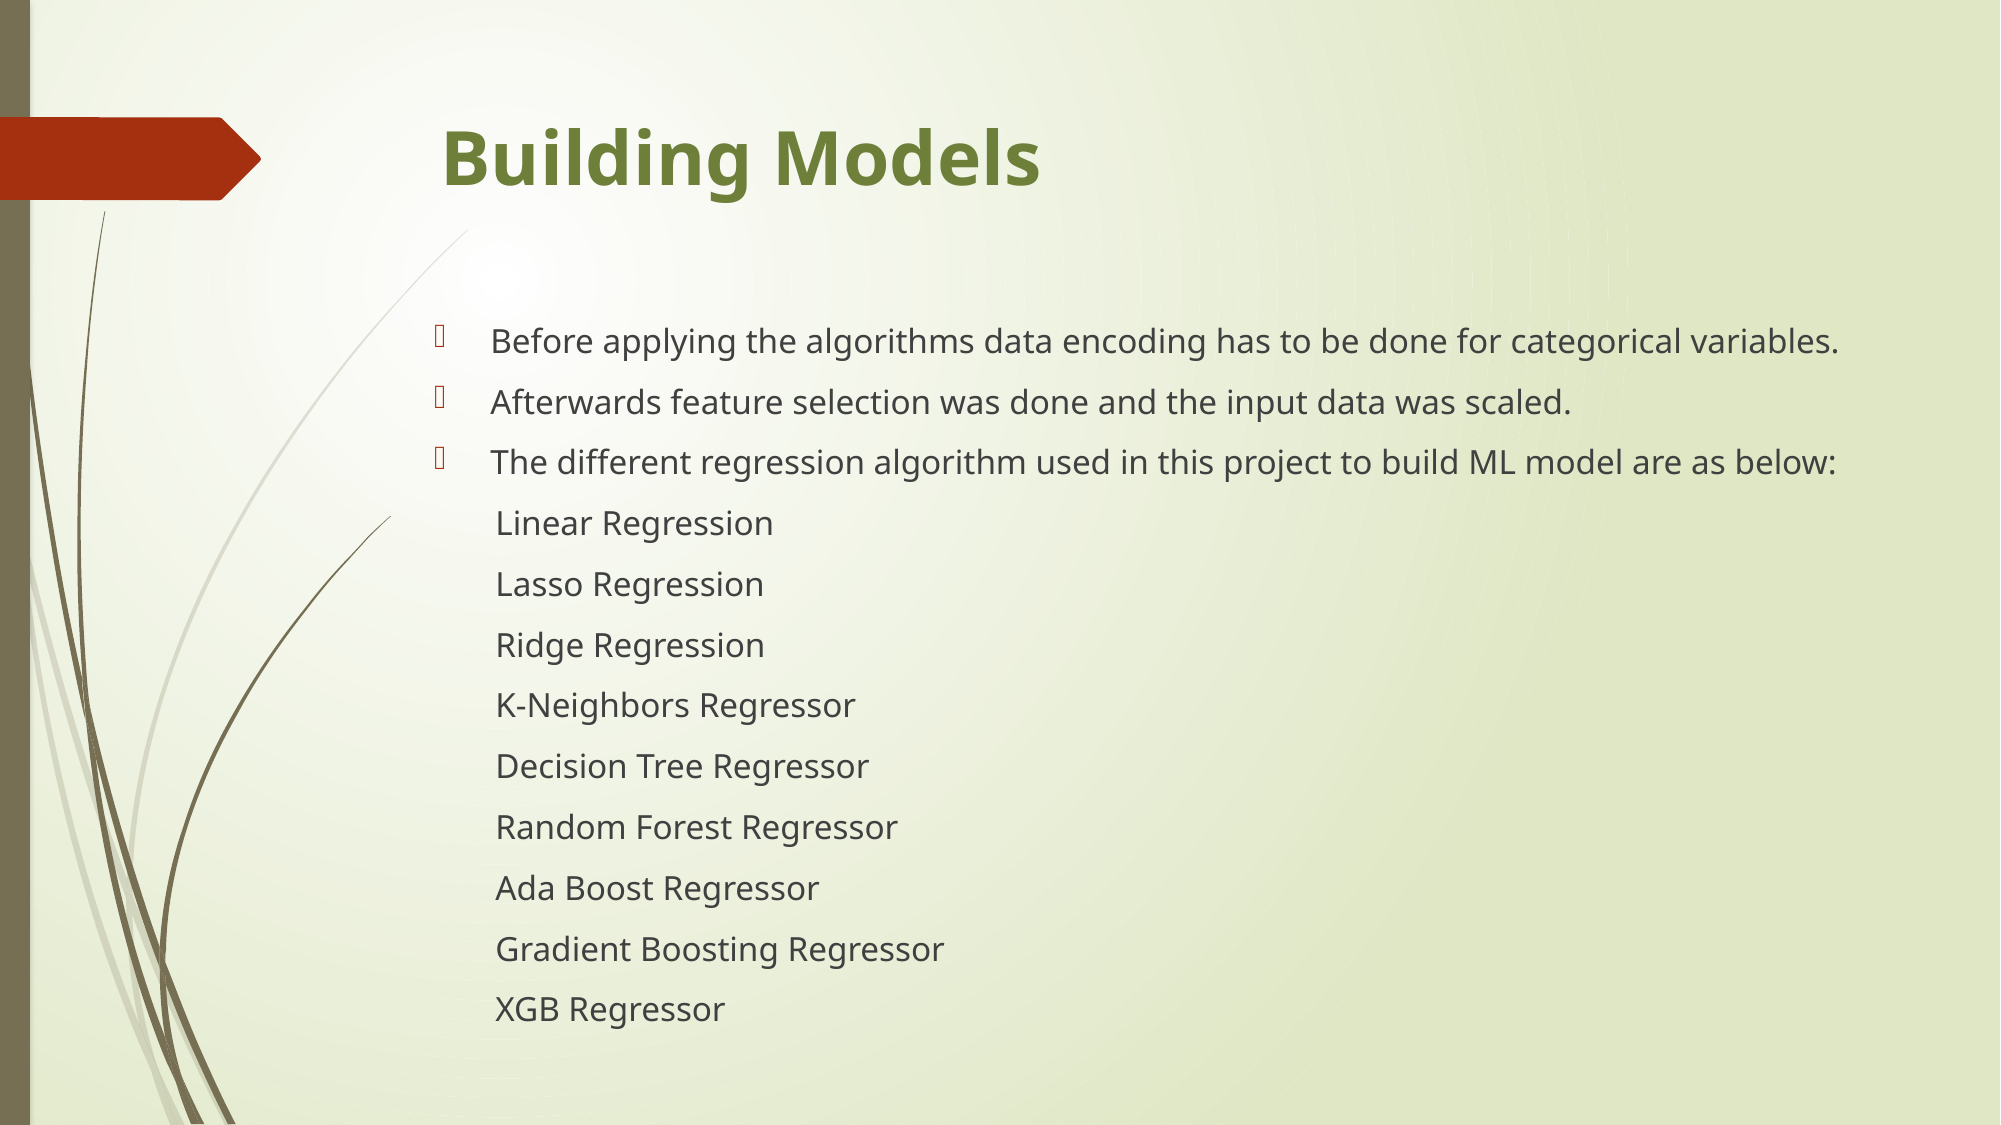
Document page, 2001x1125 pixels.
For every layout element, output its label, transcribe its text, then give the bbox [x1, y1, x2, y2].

list Before applying the algorithms data encoding has to be done for categorical variables. Afterwards feature selection was done and the input data was scaled. The different regression algorithm used in this project to build ML model are as below: Linear Regression Lasso Regression Ridge Regression K-Neighbors Regressor Decision Tree Regressor Random Forest Regressor Ada Boost Regressor Gradient Boosting Regressor XGB Regressor [419, 312, 1882, 1125]
title Building Models [425, 102, 1888, 313]
